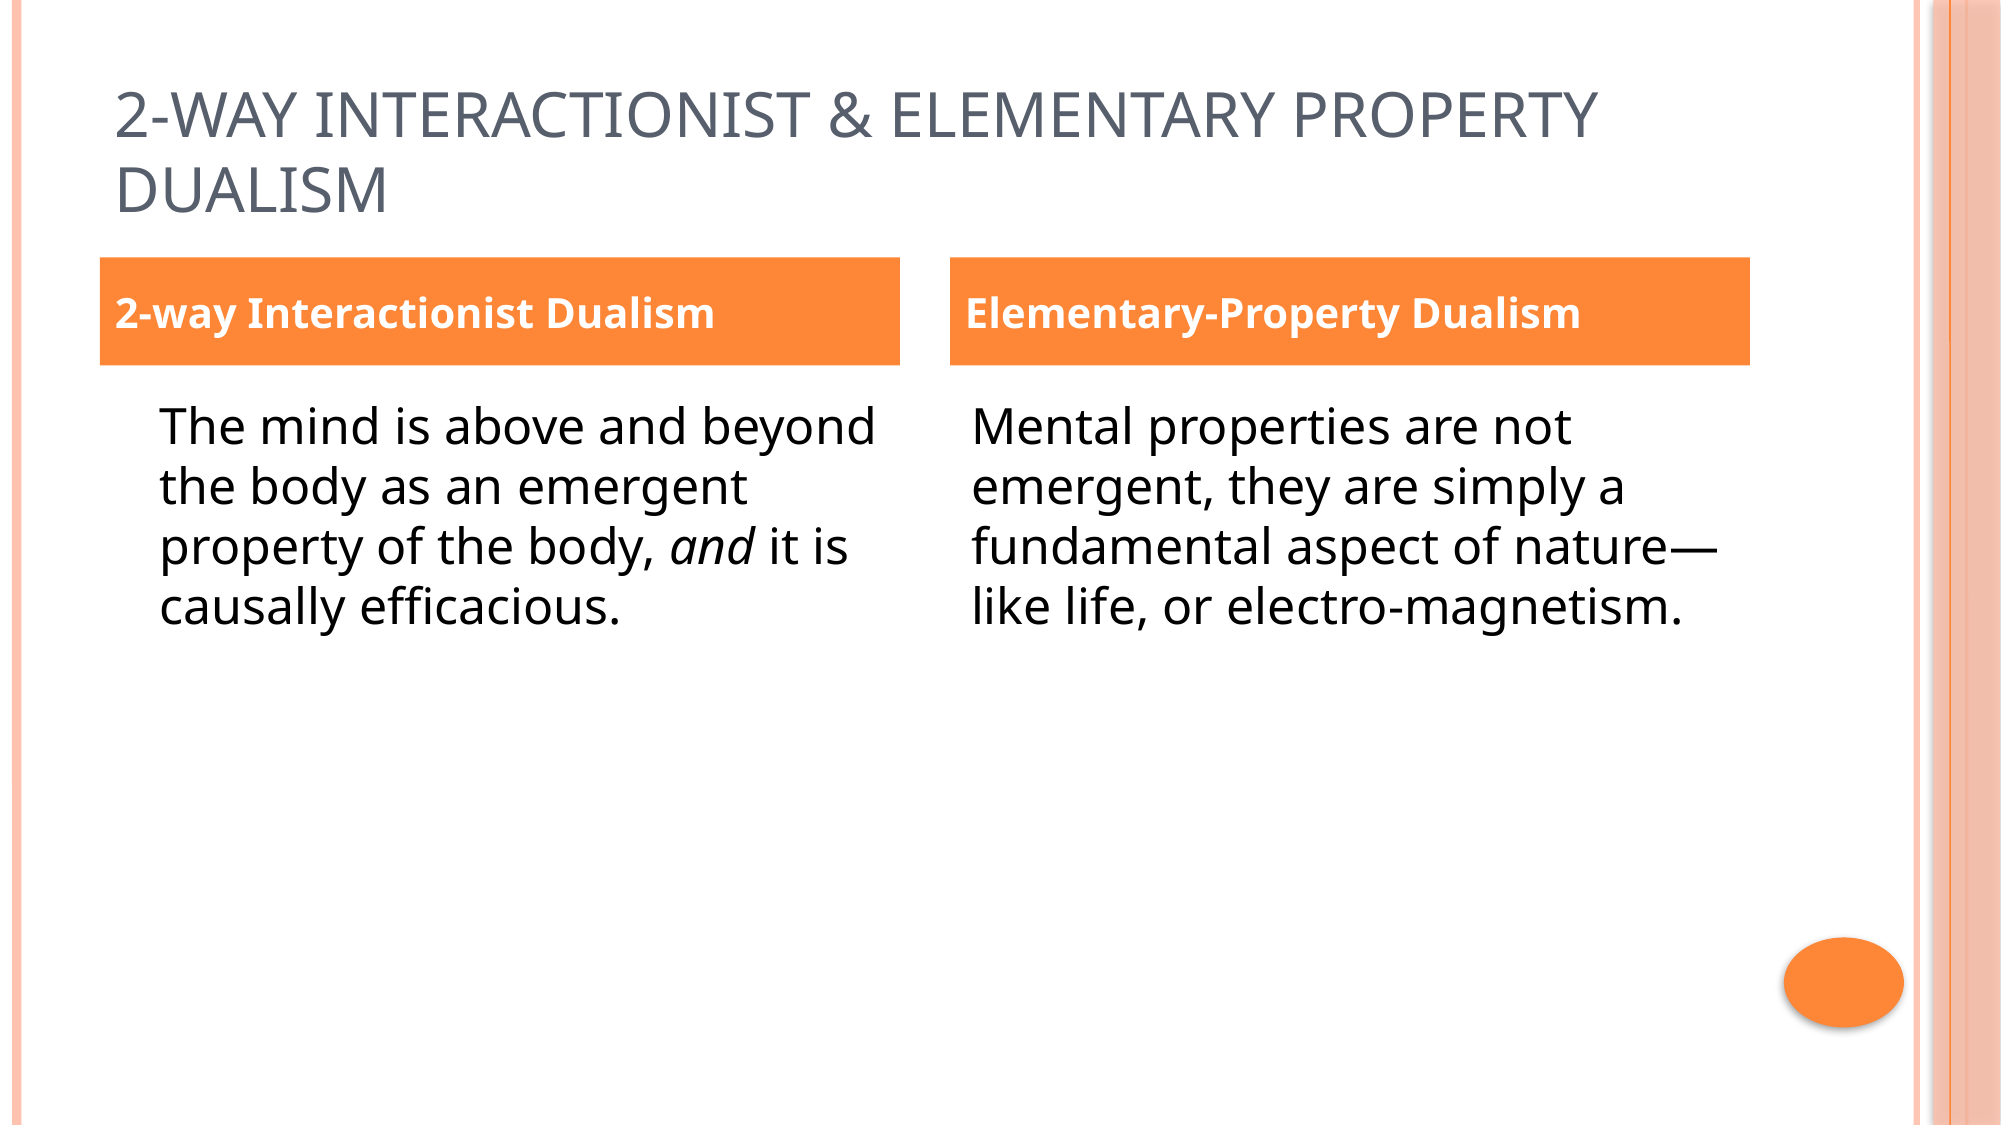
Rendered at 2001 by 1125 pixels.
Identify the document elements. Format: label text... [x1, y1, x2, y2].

list 2-way Interactionist Dualism [99, 257, 900, 366]
list Elementary-Property Dualism [950, 257, 1750, 366]
list The mind is above and beyond the body as an emergent property of the body, and it is causally efficacious. [99, 387, 900, 1025]
title 2-Way Interactionist & Elementary Property Dualism [99, 44, 1750, 233]
list Mental properties are not emergent, they are simply a fundamental aspect of nature—like life, or electro-magnetism. [956, 387, 1757, 1025]
